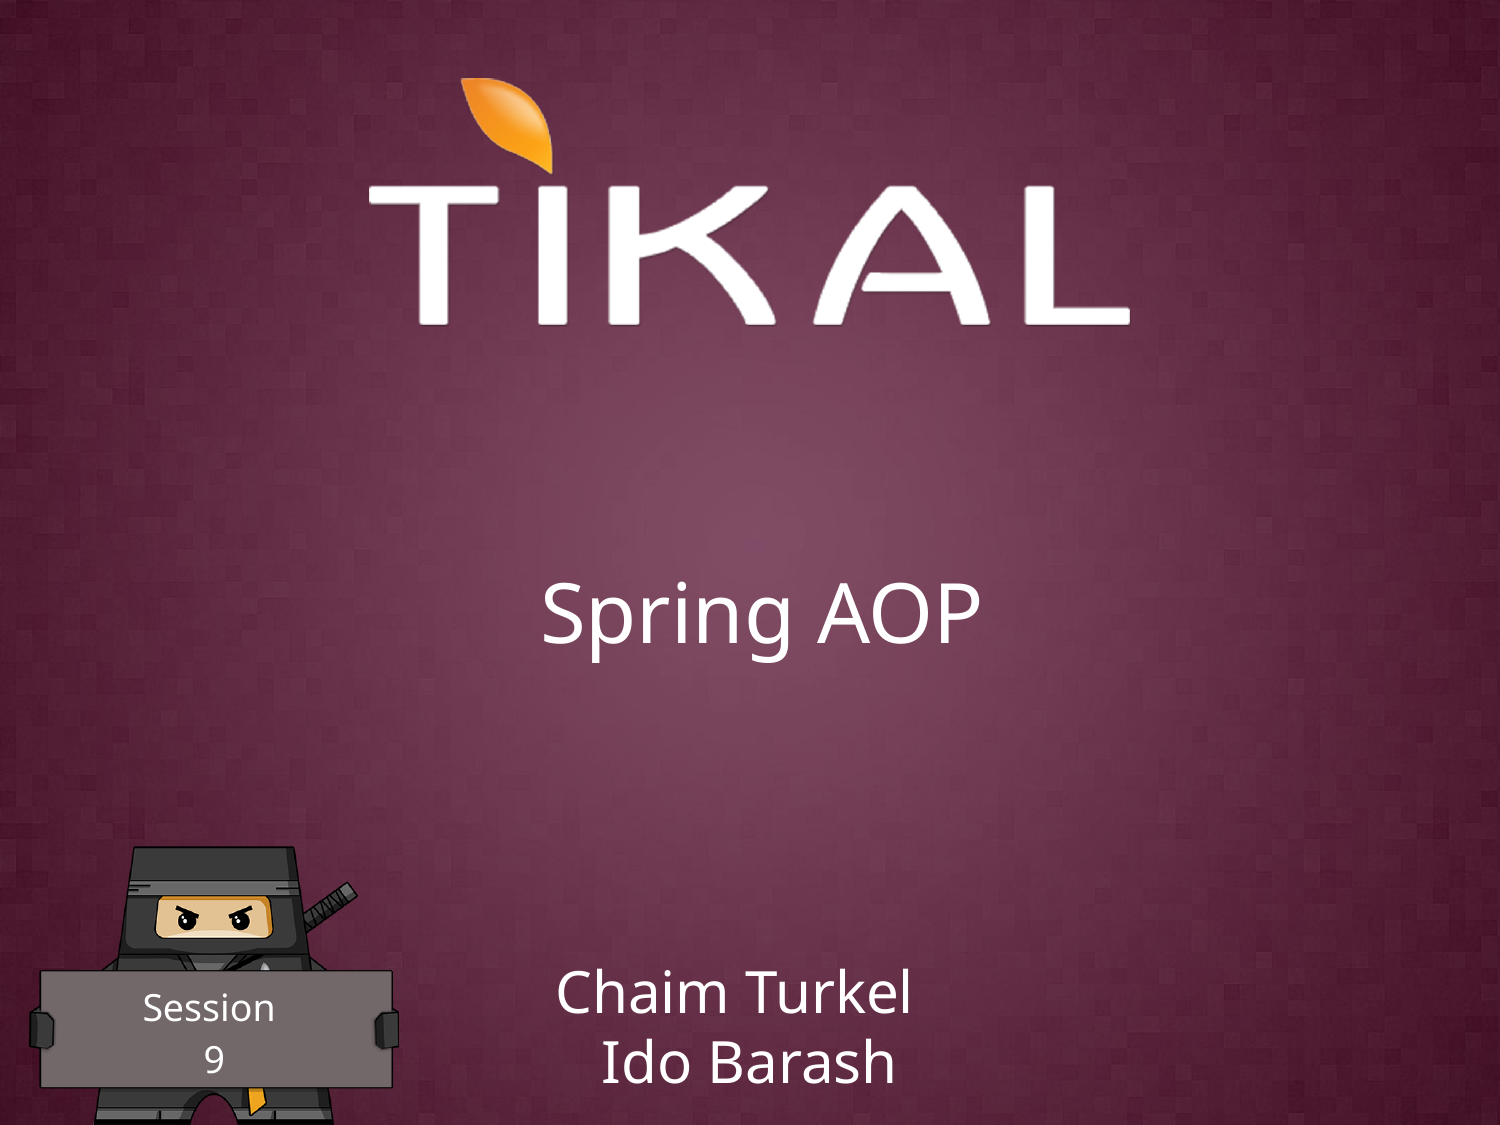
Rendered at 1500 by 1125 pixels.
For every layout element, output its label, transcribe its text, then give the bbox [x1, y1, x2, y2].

text_box Chaim Turkel Ido Barash [430, 973, 1070, 1077]
title Spring AOP [230, 397, 1294, 823]
picture [0, 0, 1500, 1125]
